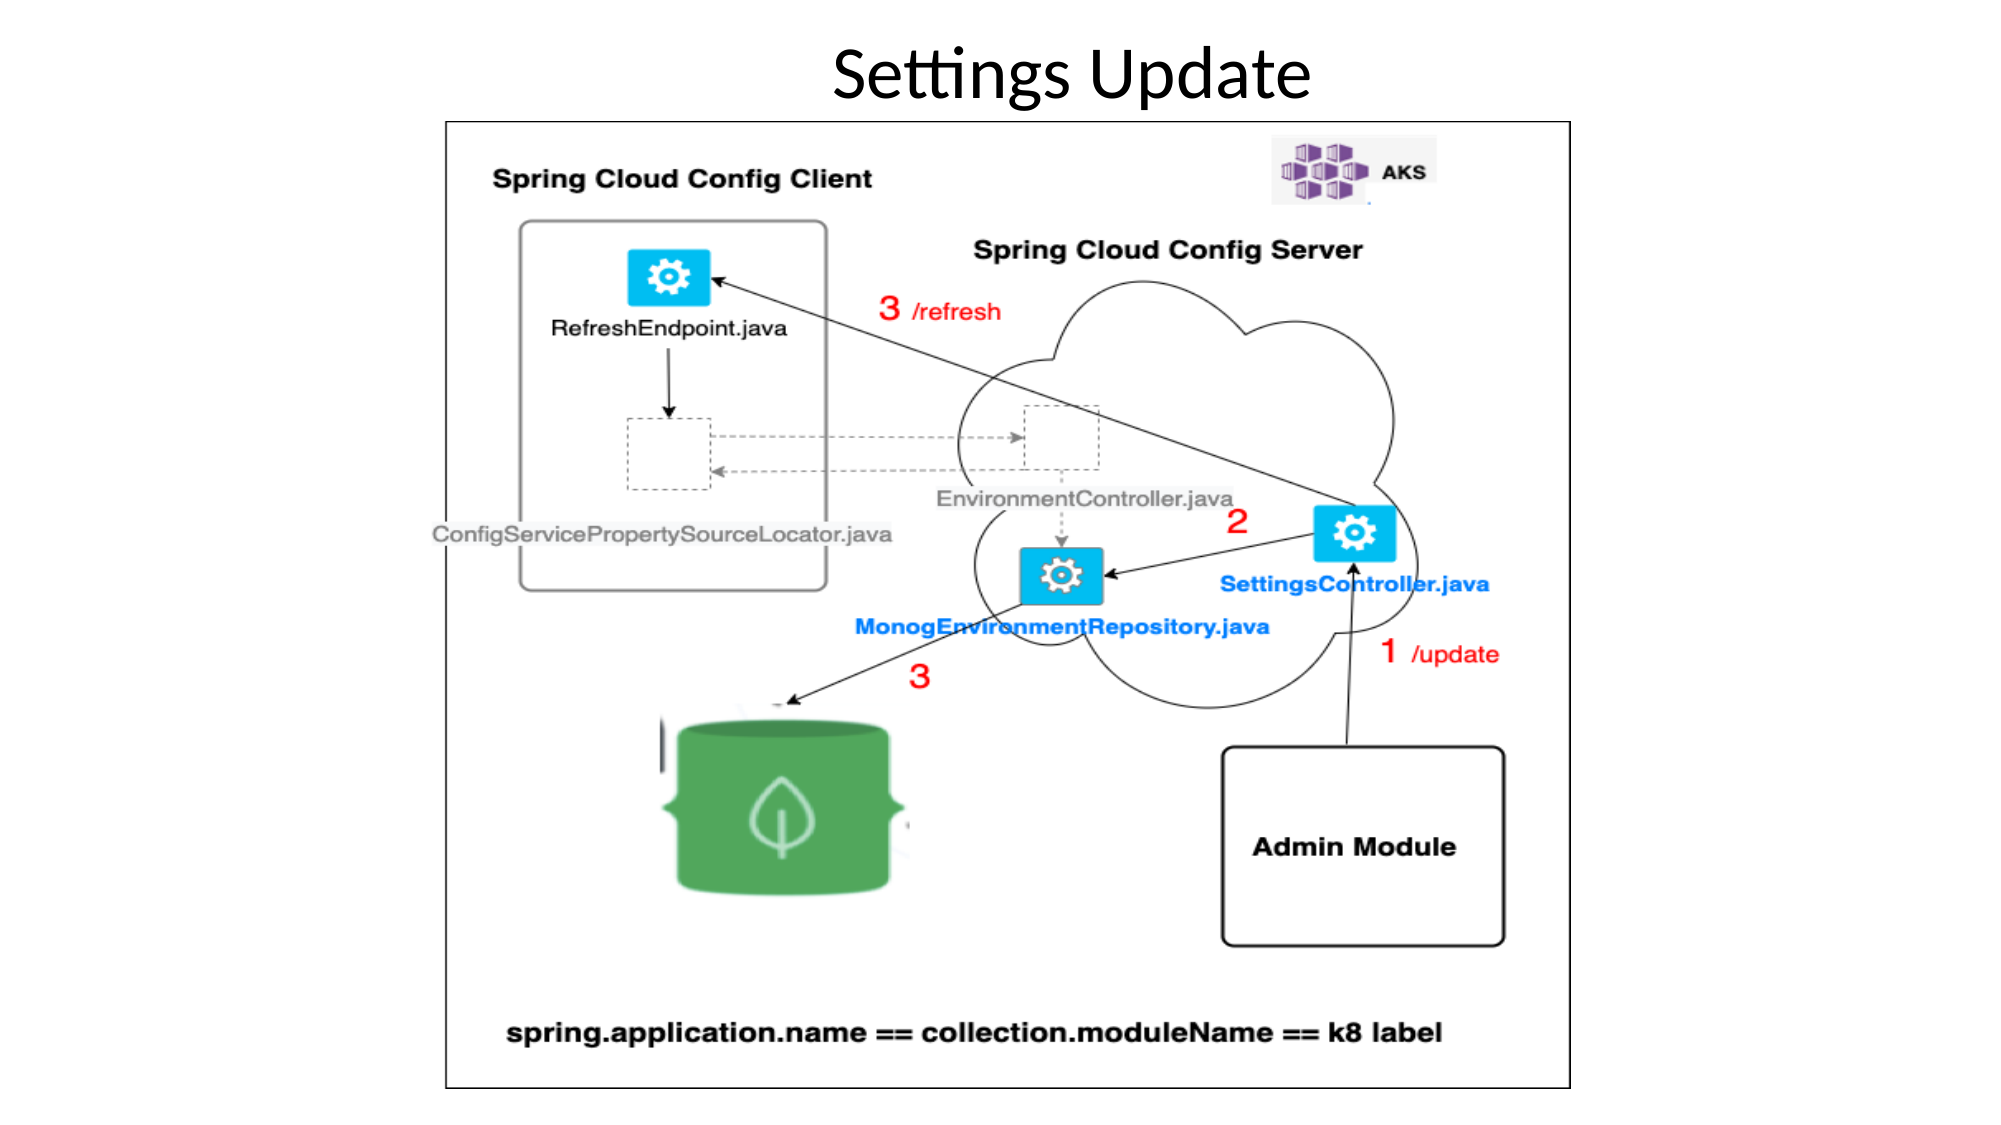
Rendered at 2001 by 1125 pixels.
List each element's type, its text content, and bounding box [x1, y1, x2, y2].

text_box Settings Update [817, 15, 1328, 121]
picture [429, 121, 1571, 1089]
